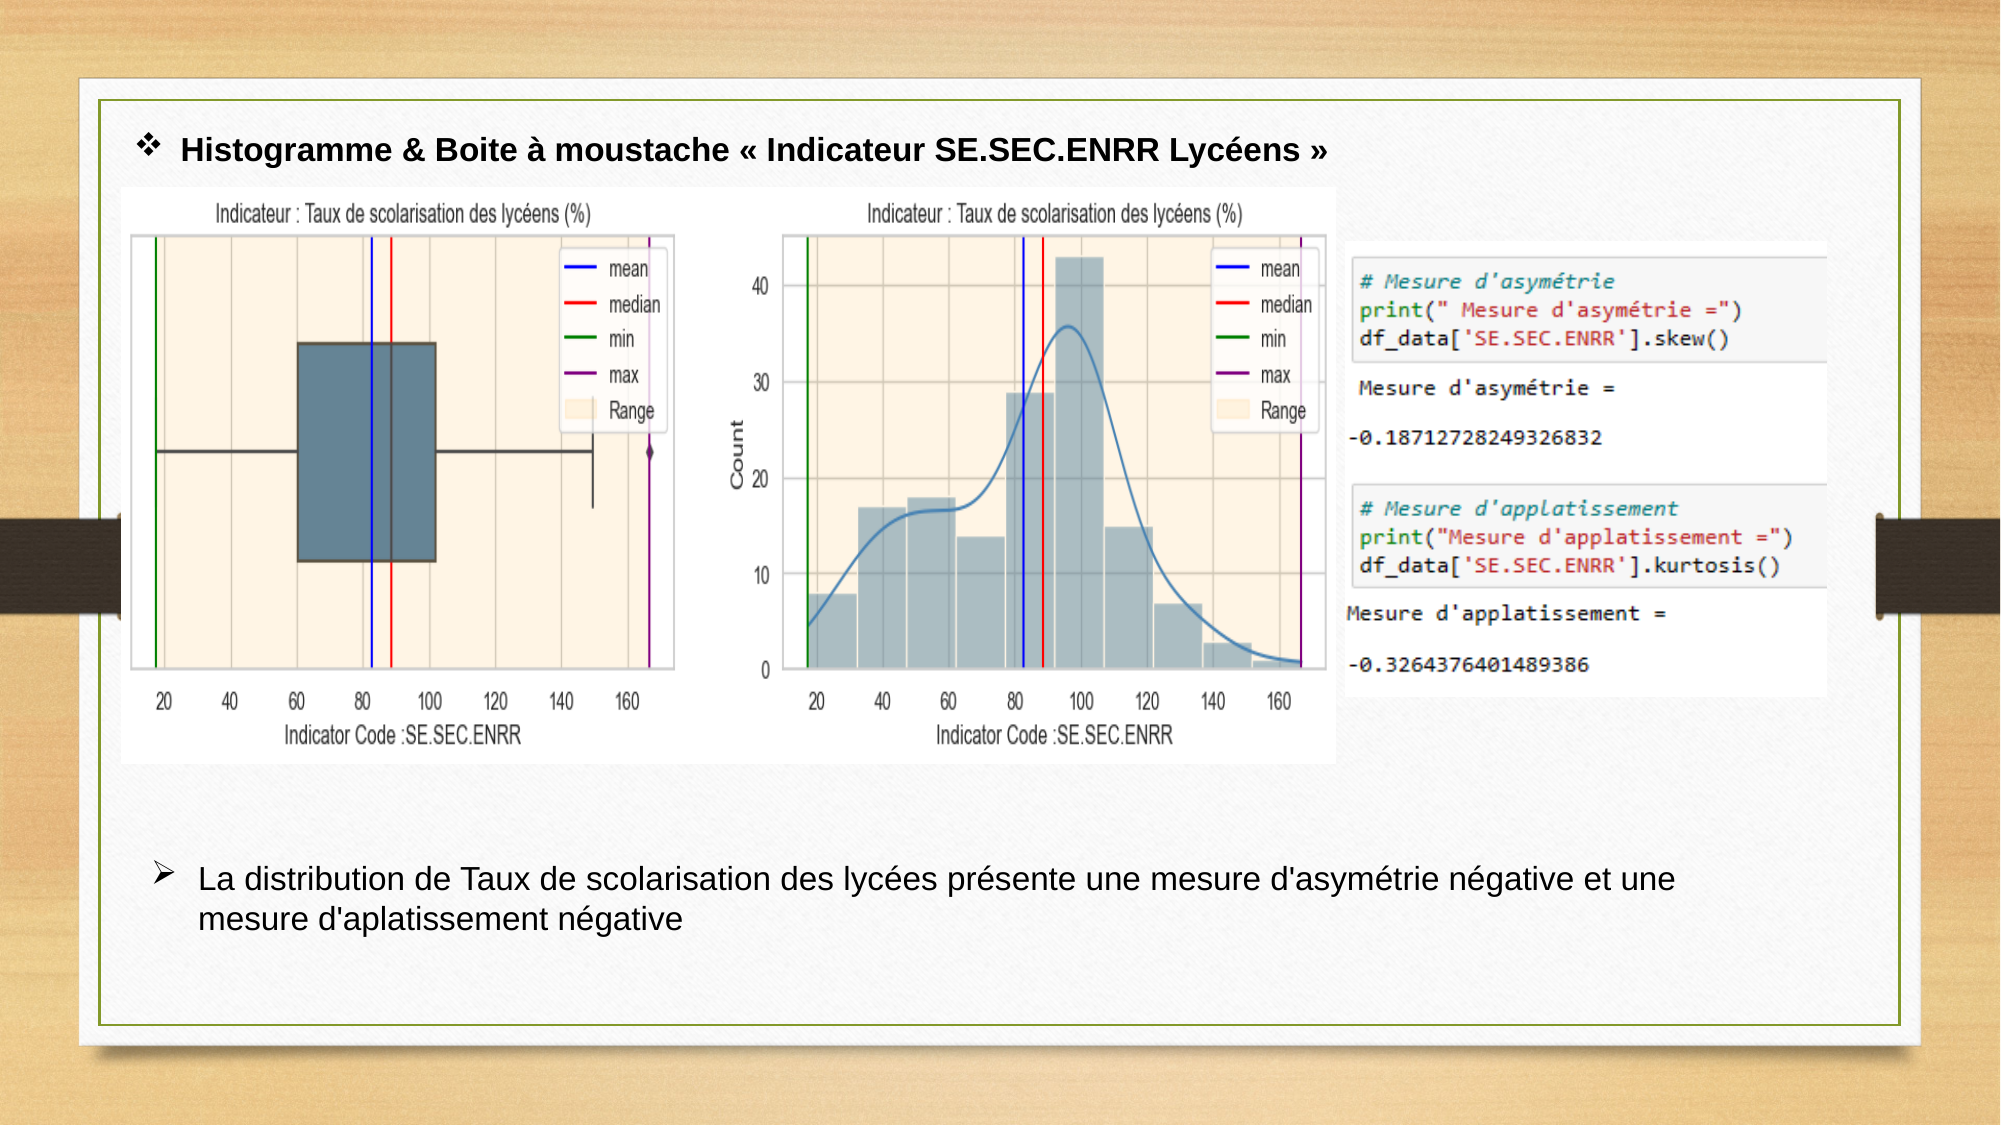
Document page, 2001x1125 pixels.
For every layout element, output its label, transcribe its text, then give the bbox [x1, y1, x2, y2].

picture [0, 0, 2001, 1125]
text_box La distribution de Taux de scolarisation des lycées présente une mesure d'asymétrie négative et une mesure d'aplatissement négative [136, 809, 1748, 989]
text_box Histogramme & Boite à moustache « Indicateur SE.SEC.ENRR Lycéens » [118, 120, 1696, 221]
